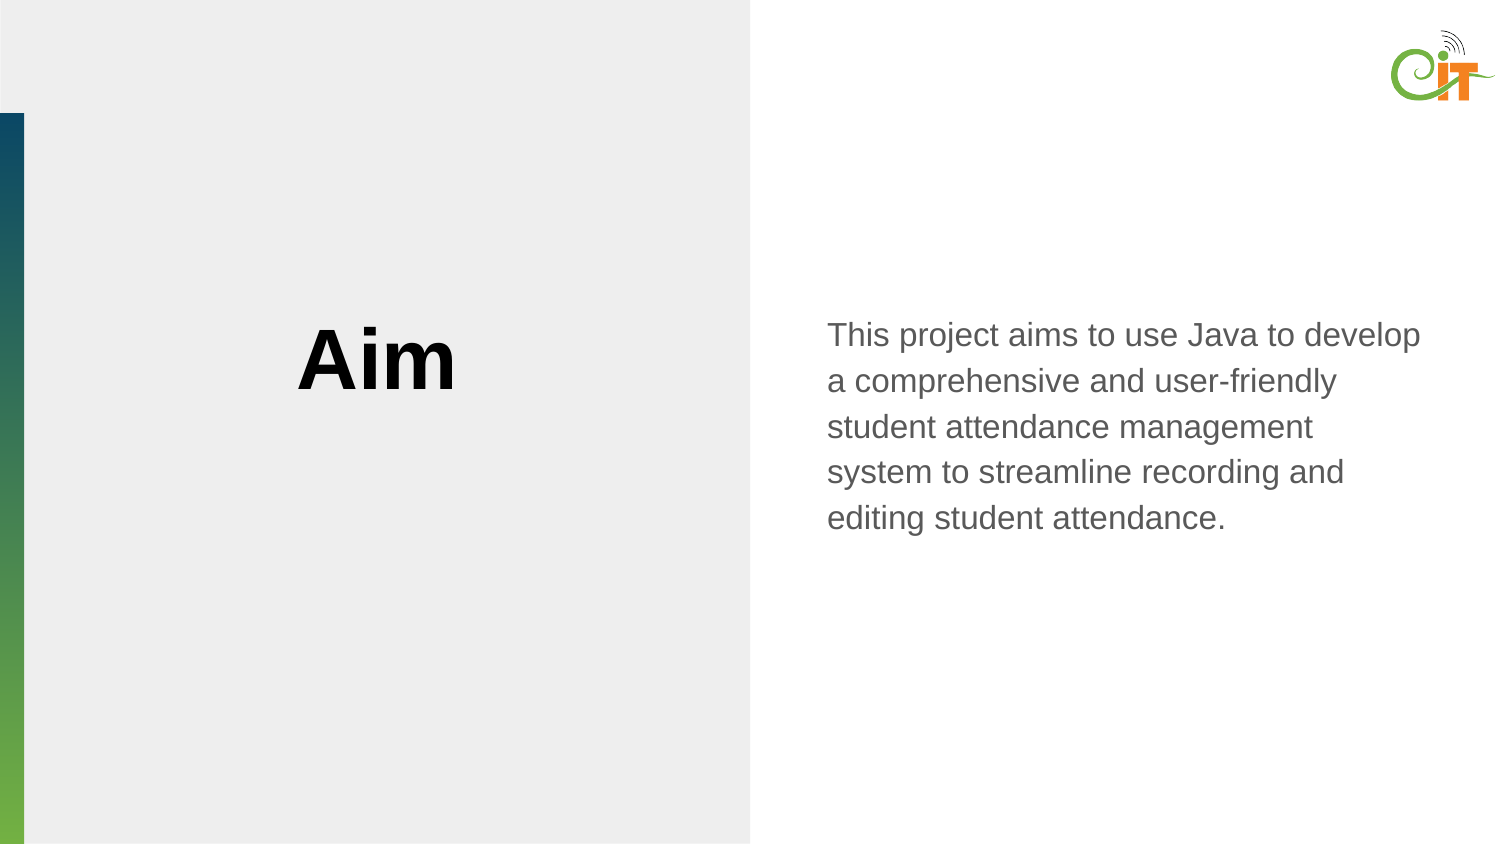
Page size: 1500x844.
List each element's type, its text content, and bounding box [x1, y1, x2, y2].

picture [1372, 0, 1500, 161]
list This project aims to use Java to develop a comprehensive and user-friendly student attendance management system to streamline recording and editing student attendance. [812, 118, 1442, 725]
title Aim [45, 288, 709, 422]
